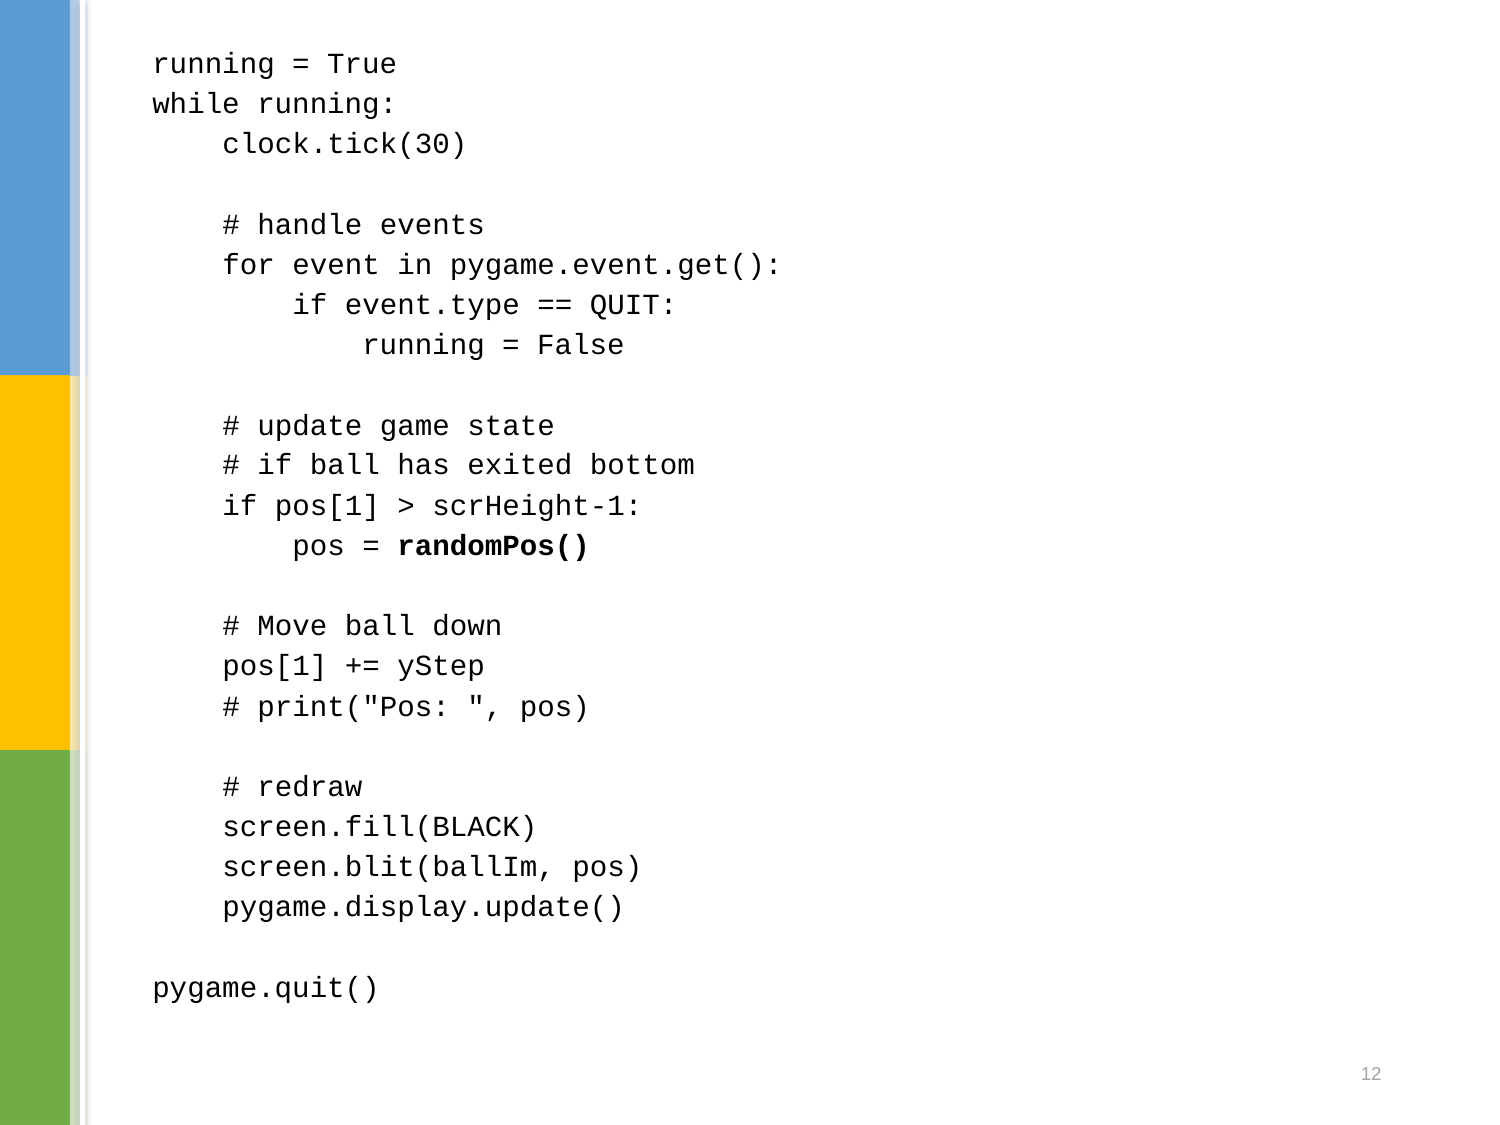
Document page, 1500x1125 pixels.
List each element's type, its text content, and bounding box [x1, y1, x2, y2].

slide_number 12 [993, 1042, 1397, 1103]
list running = True while running: clock.tick(30) # handle events for event in pygame.event.get(): if event.type == QUIT: running = False # update game state # if ball has exited bottom if pos[1] > scrHeight-1: pos = randomPos() # Move ball down pos[1] += yStep # print("Pos: ", pos) # redraw screen.fill(BLACK) screen.blit(ballIm, pos) pygame.display.update() pygame.quit() [137, 40, 1150, 1103]
